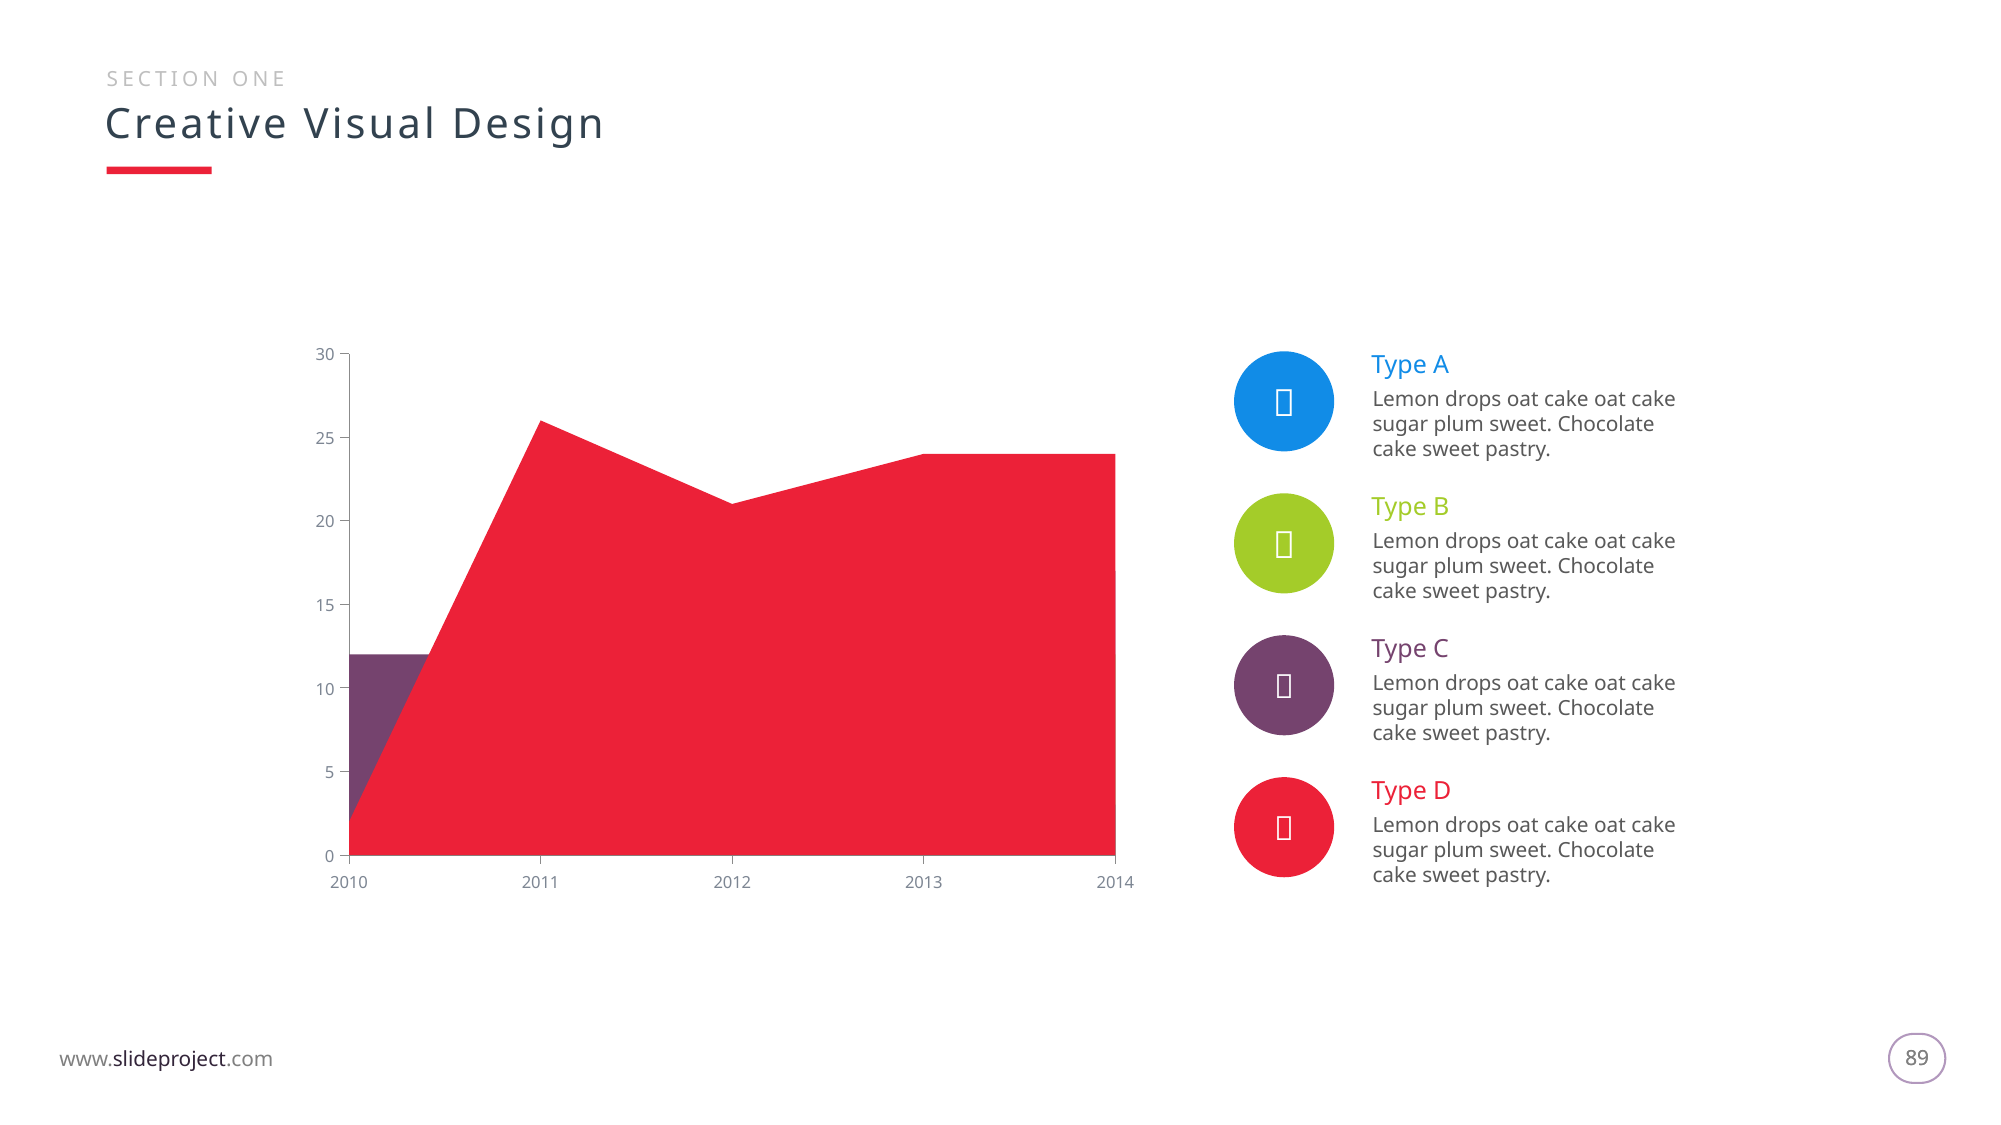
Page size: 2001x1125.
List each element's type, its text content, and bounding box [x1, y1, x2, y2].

text_box Lemon drops oat cake oat cake sugar plum sweet. Chocolate cake sweet pastry. [1366, 520, 1702, 611]
text_box Type A [1365, 340, 1654, 386]
text_box  [1233, 634, 1336, 737]
text_box  [1233, 492, 1336, 595]
text_box Lemon drops oat cake oat cake sugar plum sweet. Chocolate cake sweet pastry. [1366, 662, 1702, 753]
chart [298, 330, 1152, 905]
text_box  [1233, 350, 1336, 453]
text_box 89 [1881, 1026, 1953, 1091]
text_box Type C [1365, 624, 1654, 670]
list SECTION ONE [106, 68, 1896, 94]
text_box Type B [1365, 482, 1654, 528]
text_box Lemon drops oat cake oat cake sugar plum sweet. Chocolate cake sweet pastry. [1366, 804, 1702, 895]
list Creative Visual Design [104, 102, 1894, 153]
text_box Lemon drops oat cake oat cake sugar plum sweet. Chocolate cake sweet pastry. [1366, 378, 1702, 469]
text_box  [1233, 776, 1336, 879]
text_box Type D [1365, 766, 1654, 812]
